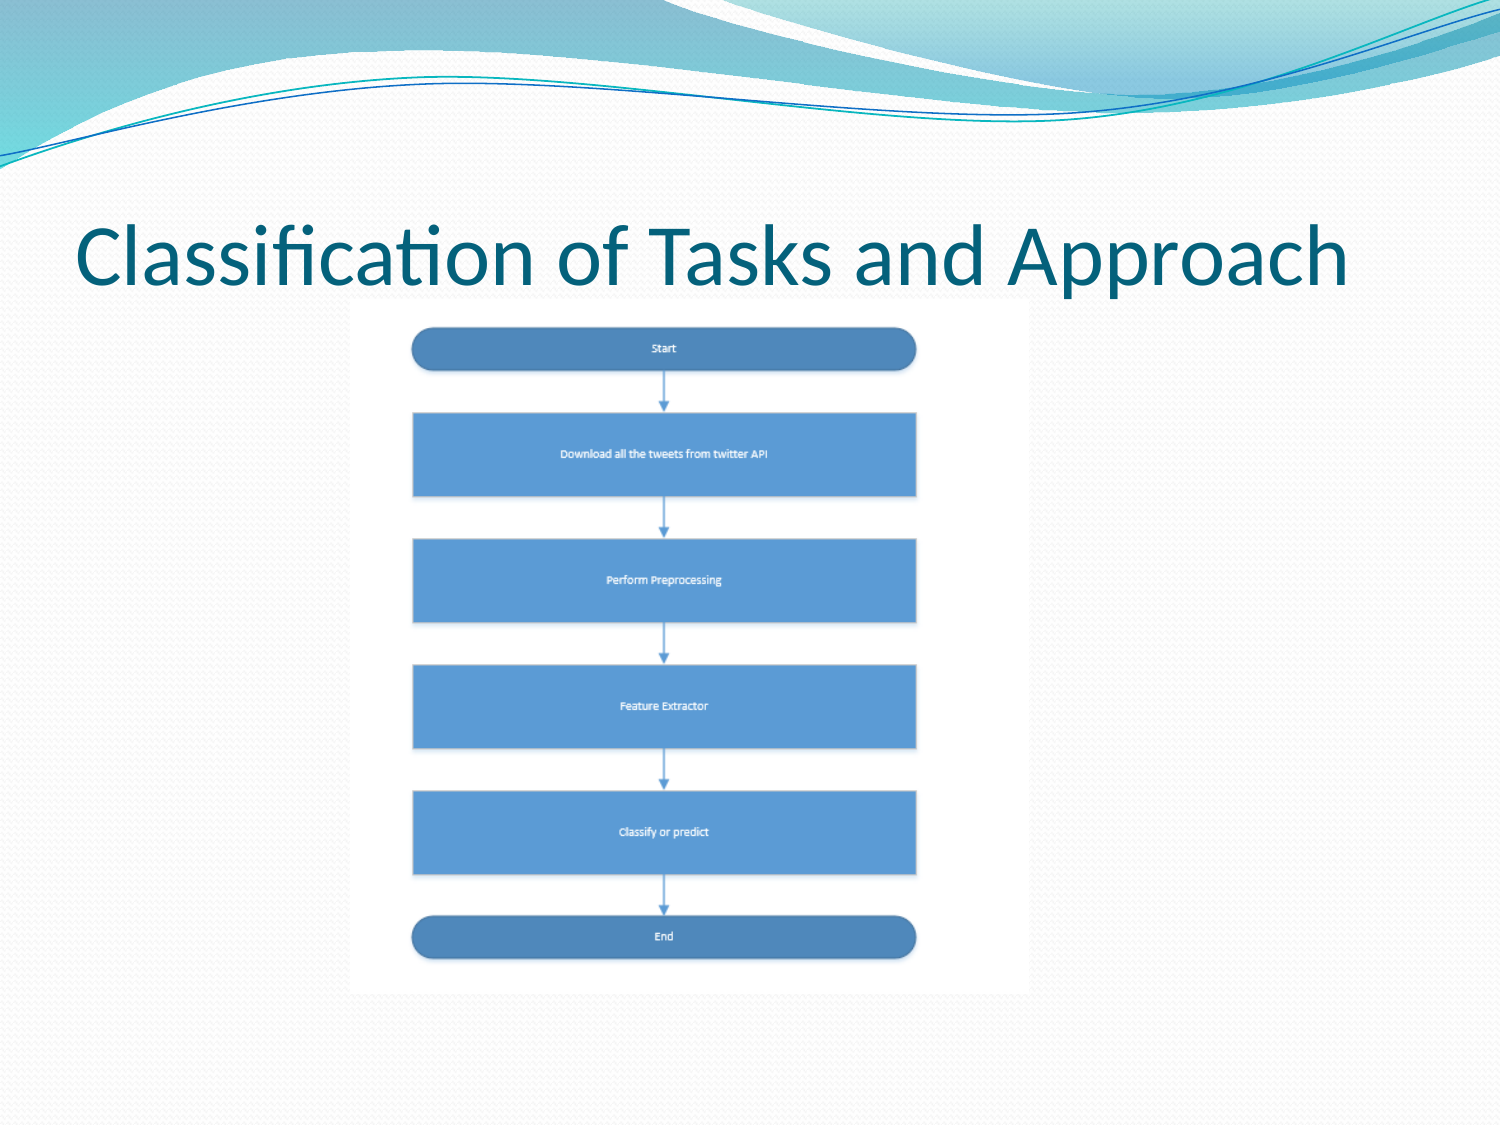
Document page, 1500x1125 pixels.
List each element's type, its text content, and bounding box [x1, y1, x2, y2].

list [349, 299, 1029, 994]
title Classification of Tasks and Approach [75, 115, 1425, 303]
